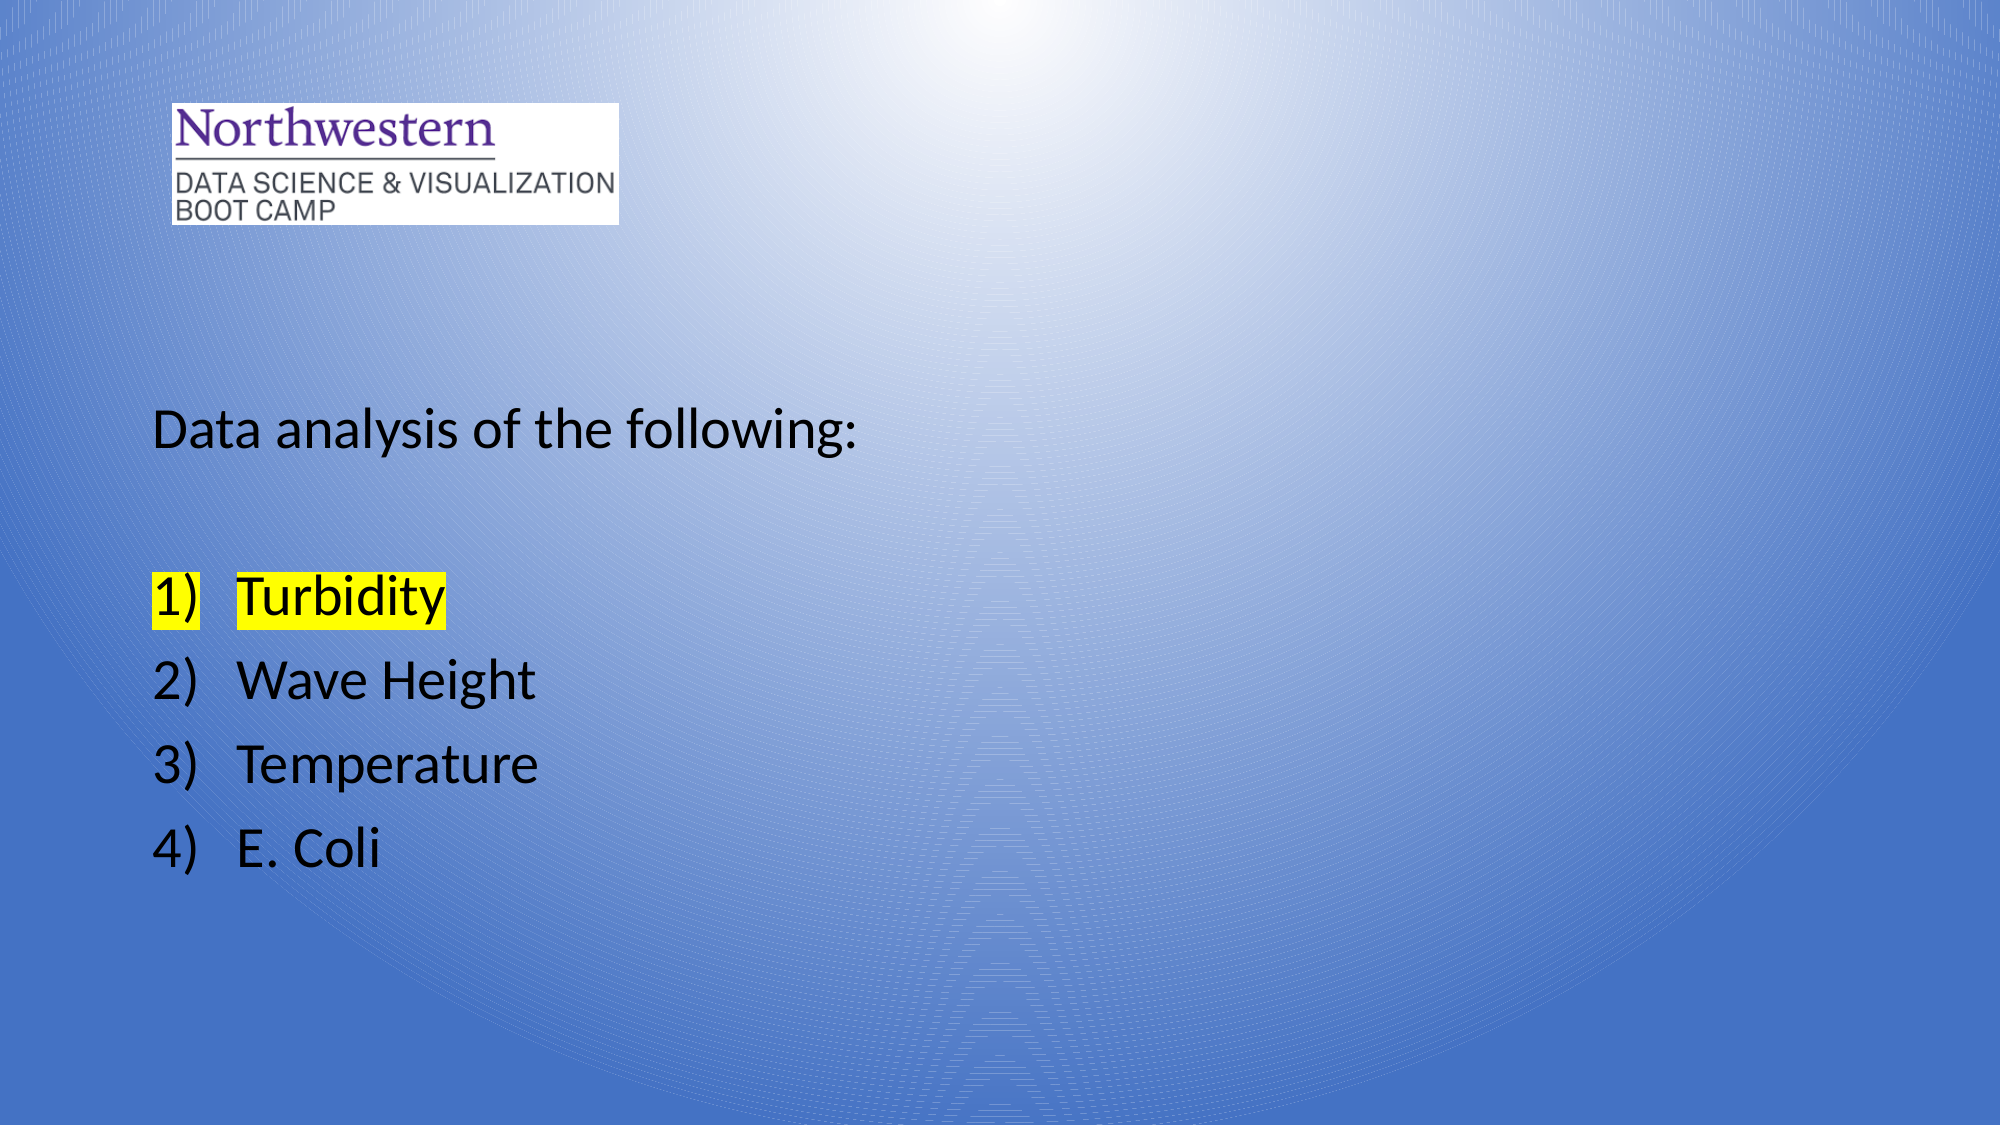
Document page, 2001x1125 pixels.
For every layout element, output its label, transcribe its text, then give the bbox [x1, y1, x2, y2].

list Data analysis of the following: Turbidity Wave Height Temperature E. Coli [137, 299, 1863, 1014]
picture [172, 103, 619, 225]
